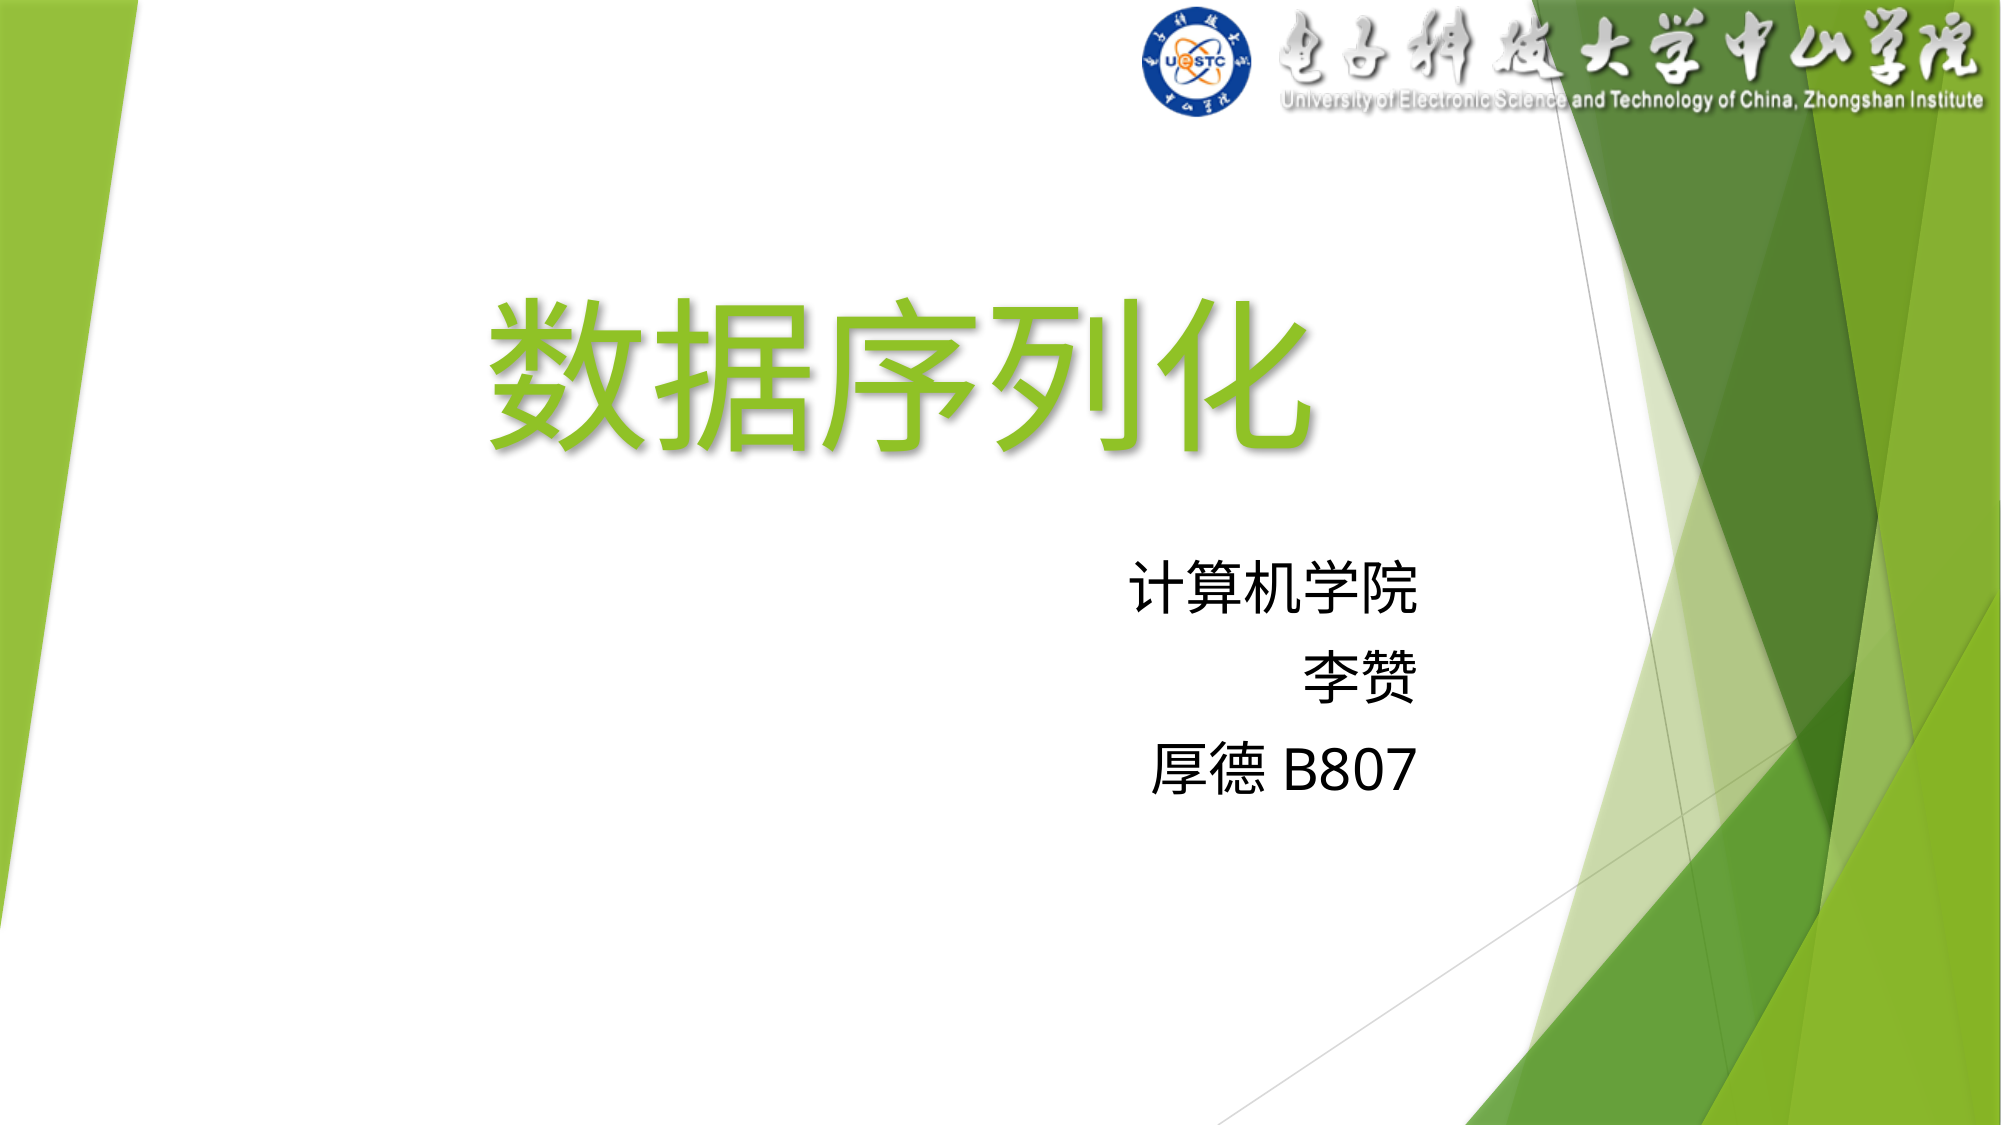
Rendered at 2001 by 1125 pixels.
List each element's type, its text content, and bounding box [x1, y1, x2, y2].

subtitle 计算机学院 李赞 厚德B807 [894, 543, 1434, 825]
picture [1141, 0, 1991, 123]
title 数据序列化 [391, 229, 1333, 480]
